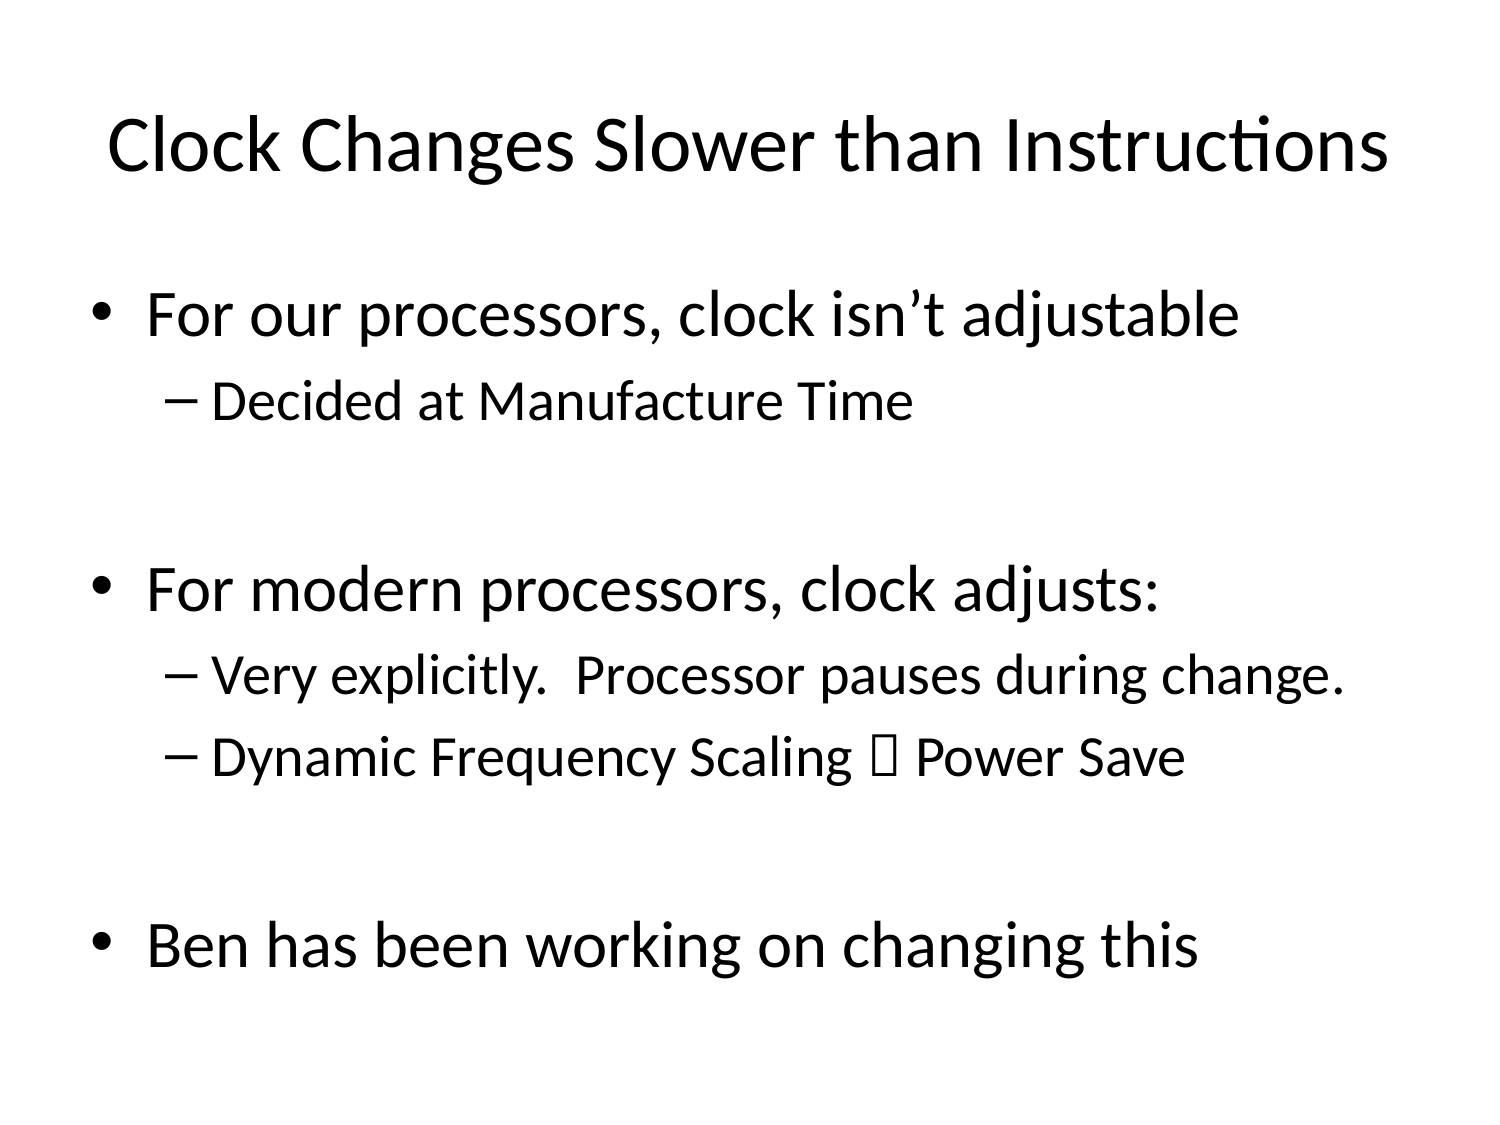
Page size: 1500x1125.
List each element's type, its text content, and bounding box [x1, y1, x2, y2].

title Clock Changes Slower than Instructions [24, 45, 1475, 233]
list For our processors, clock isn’t adjustable Decided at Manufacture Time For modern processors, clock adjusts: Very explicitly. Processor pauses during change. Dynamic Frequency Scaling  Power Save Ben has been working on changing this [75, 262, 1425, 1005]
